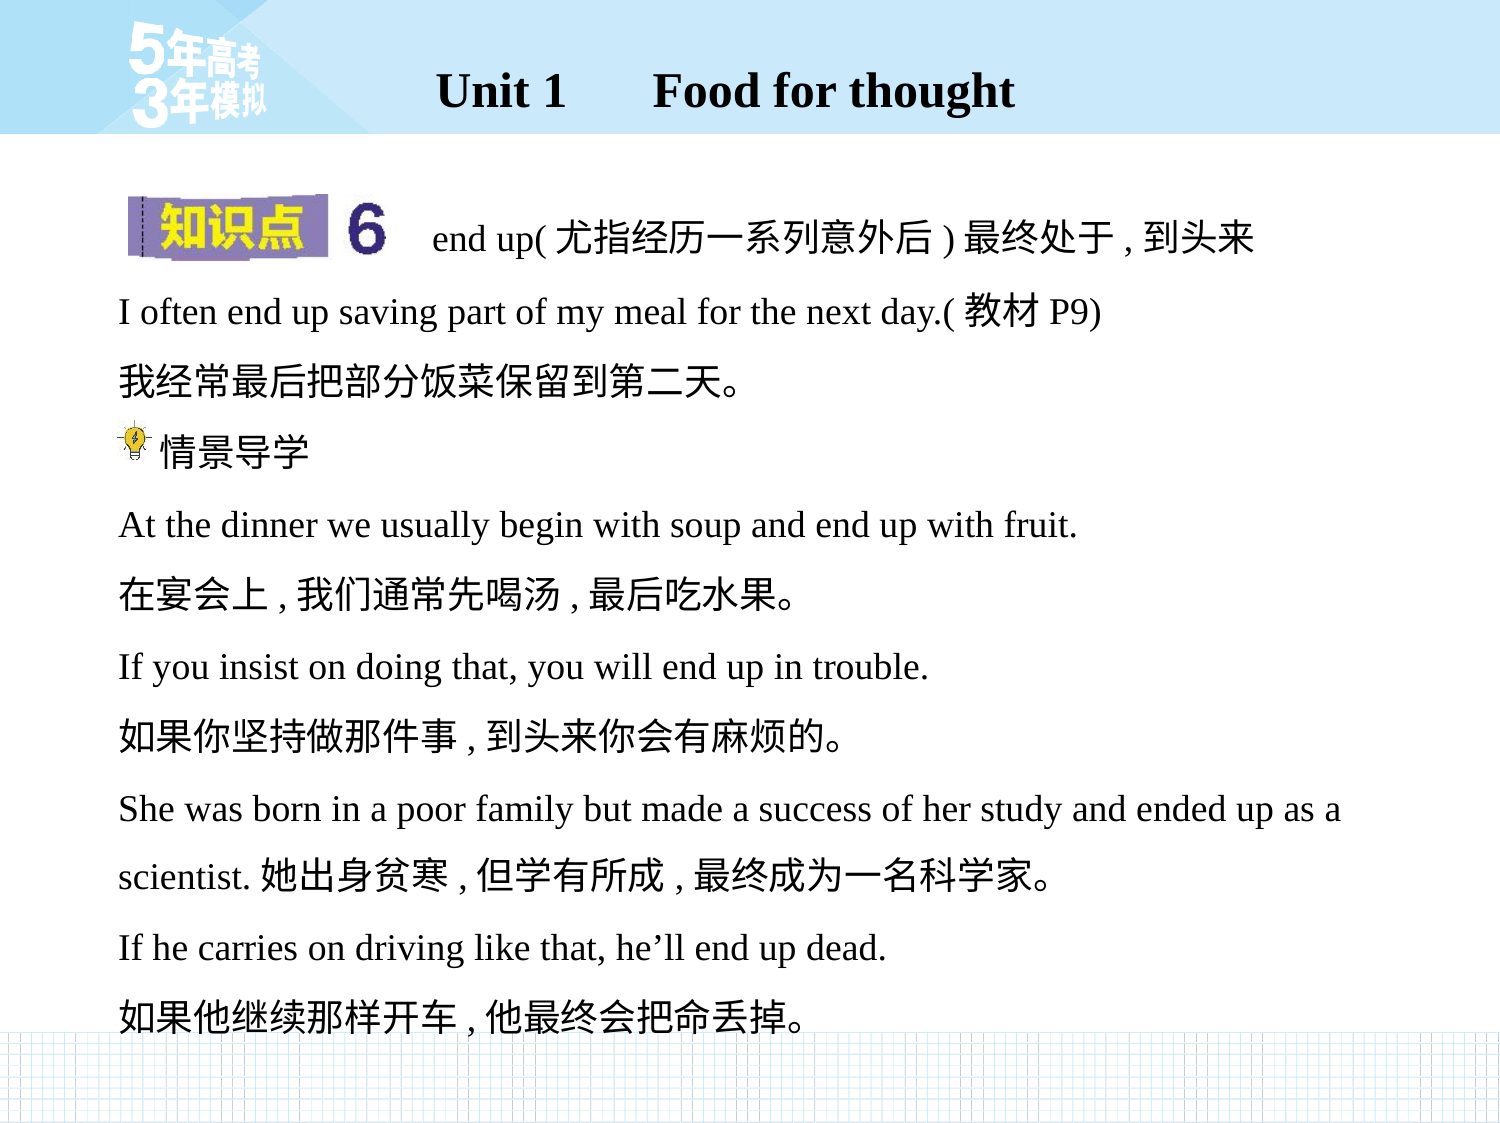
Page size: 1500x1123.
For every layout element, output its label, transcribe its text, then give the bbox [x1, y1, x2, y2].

picture [128, 194, 386, 262]
text_box end up(尤指经历一系列意外后)最终处于,到头来 I often end up saving part of my meal for the next day.(教材P9) 我经常最后把部分饭菜保留到第二天。 情景导学 At the dinner we usually begin with soup and end up with fruit. 在宴会上,我们通常先喝汤,最后吃水果。 If you insist on doing that, you will end up in trouble. 如果你坚持做那件事,到头来你会有麻烦的。 She was born in a poor family but made a success of her study and ended up as a scientist.她出身贫寒,但学有所成,最终成为一名科学家。 If he carries on driving like that, he’ll end up dead. 如果他继续那样开车,他最终会把命丢掉。 [118, 174, 1483, 1039]
picture [116, 420, 152, 460]
picture [0, 1021, 1500, 1123]
picture [0, 0, 1500, 134]
